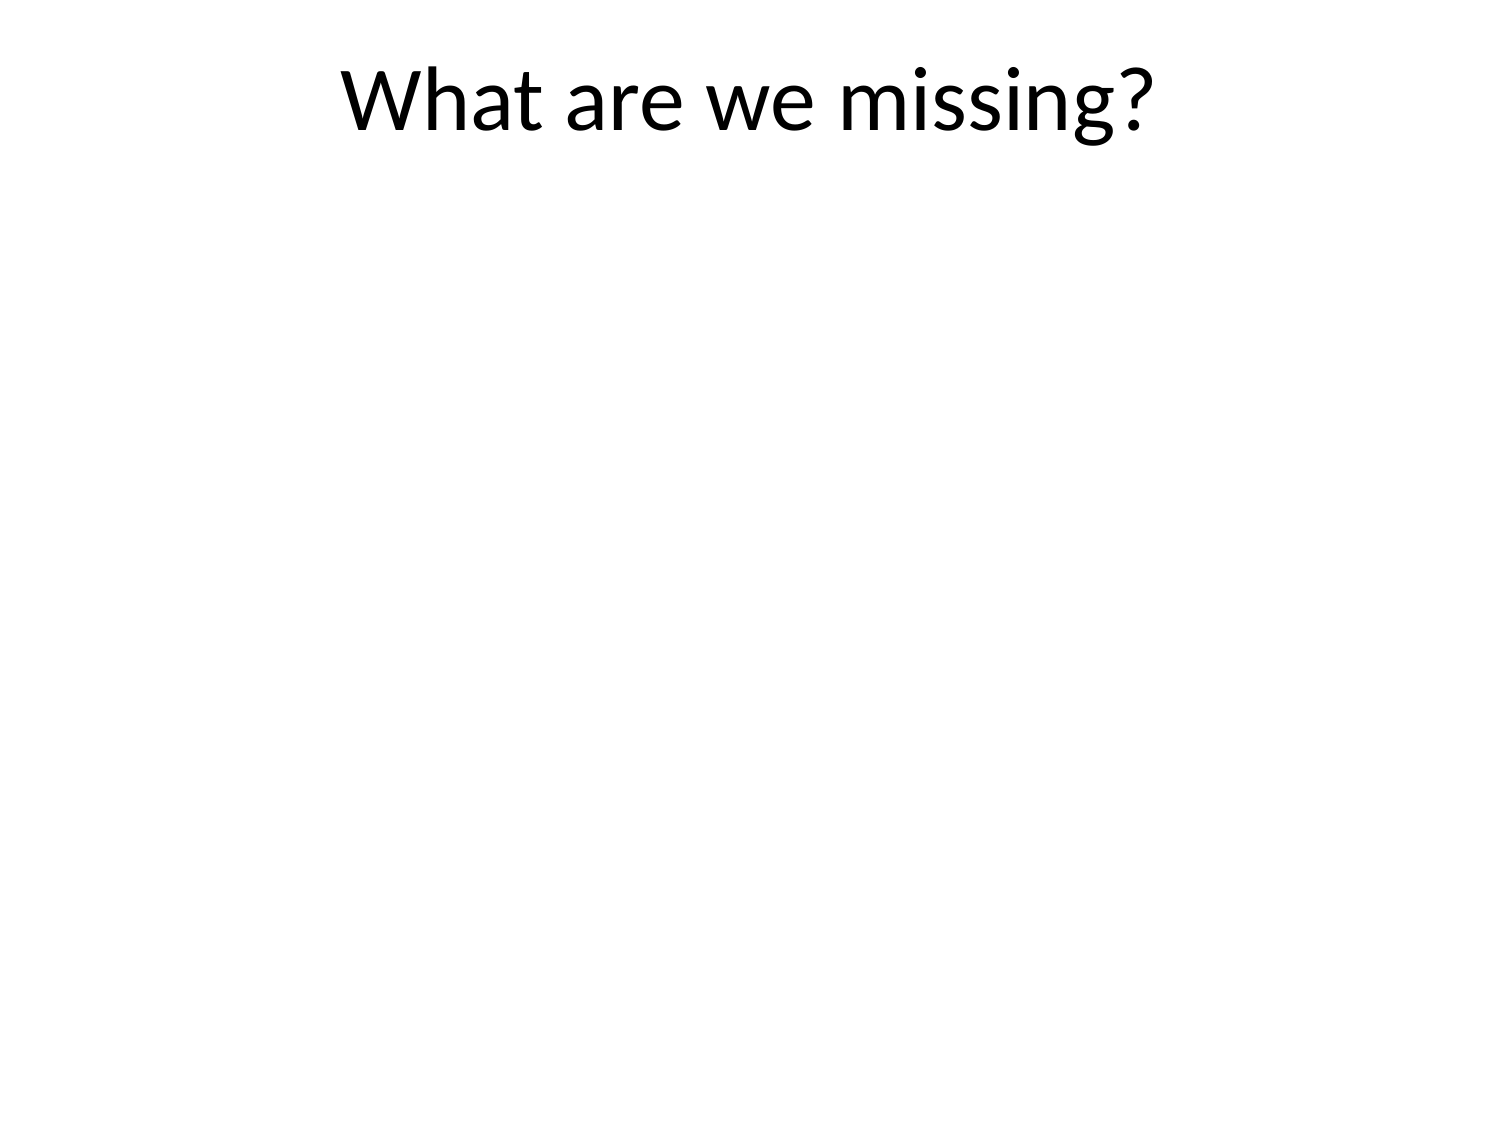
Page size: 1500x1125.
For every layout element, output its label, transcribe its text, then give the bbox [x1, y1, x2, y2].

text_box What are we missing? [0, 0, 1500, 187]
